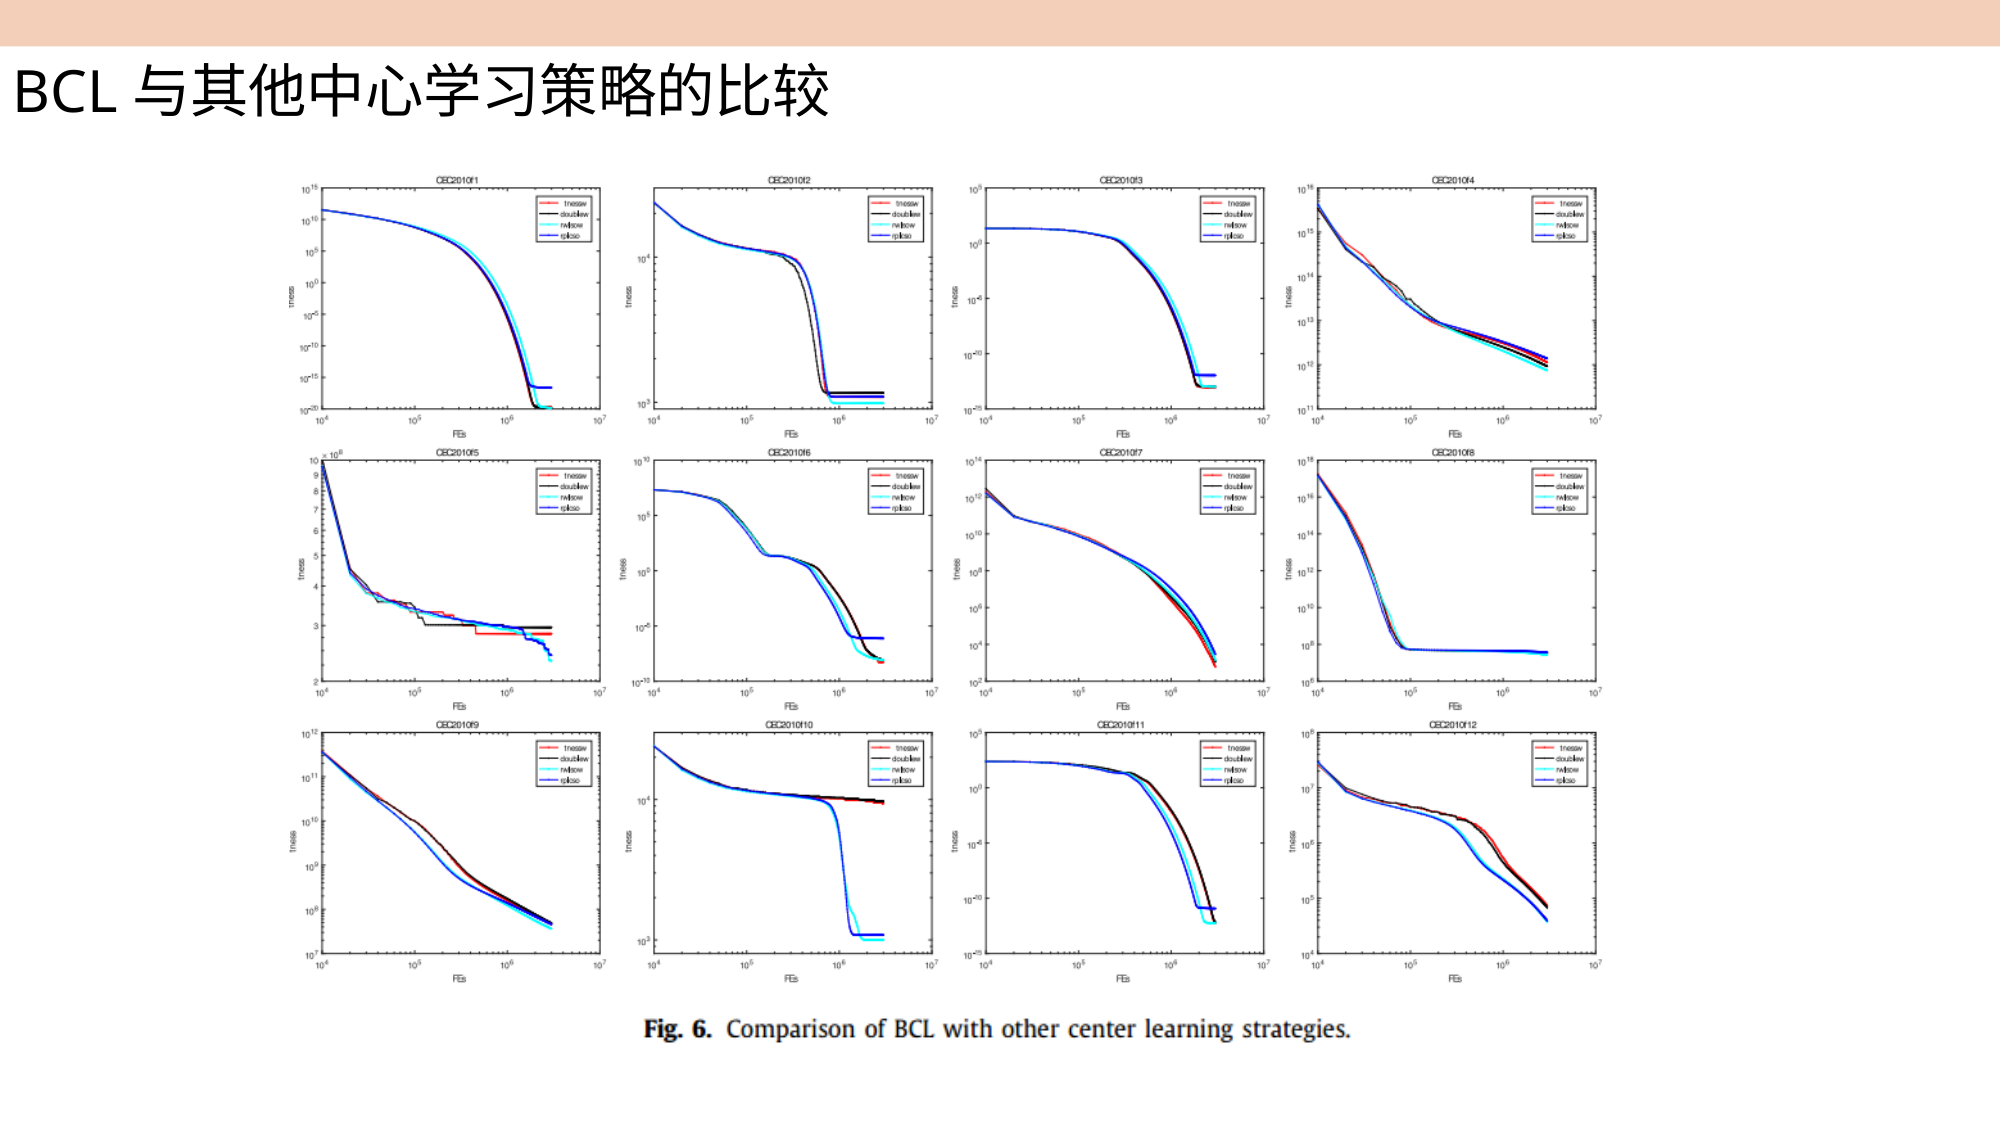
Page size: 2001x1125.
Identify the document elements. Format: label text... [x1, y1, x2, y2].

text_box BCL与其他中心学习策略的比较 [0, 46, 846, 132]
picture [606, 1002, 1371, 1070]
text_box [0, 0, 2000, 47]
picture [289, 163, 1625, 985]
